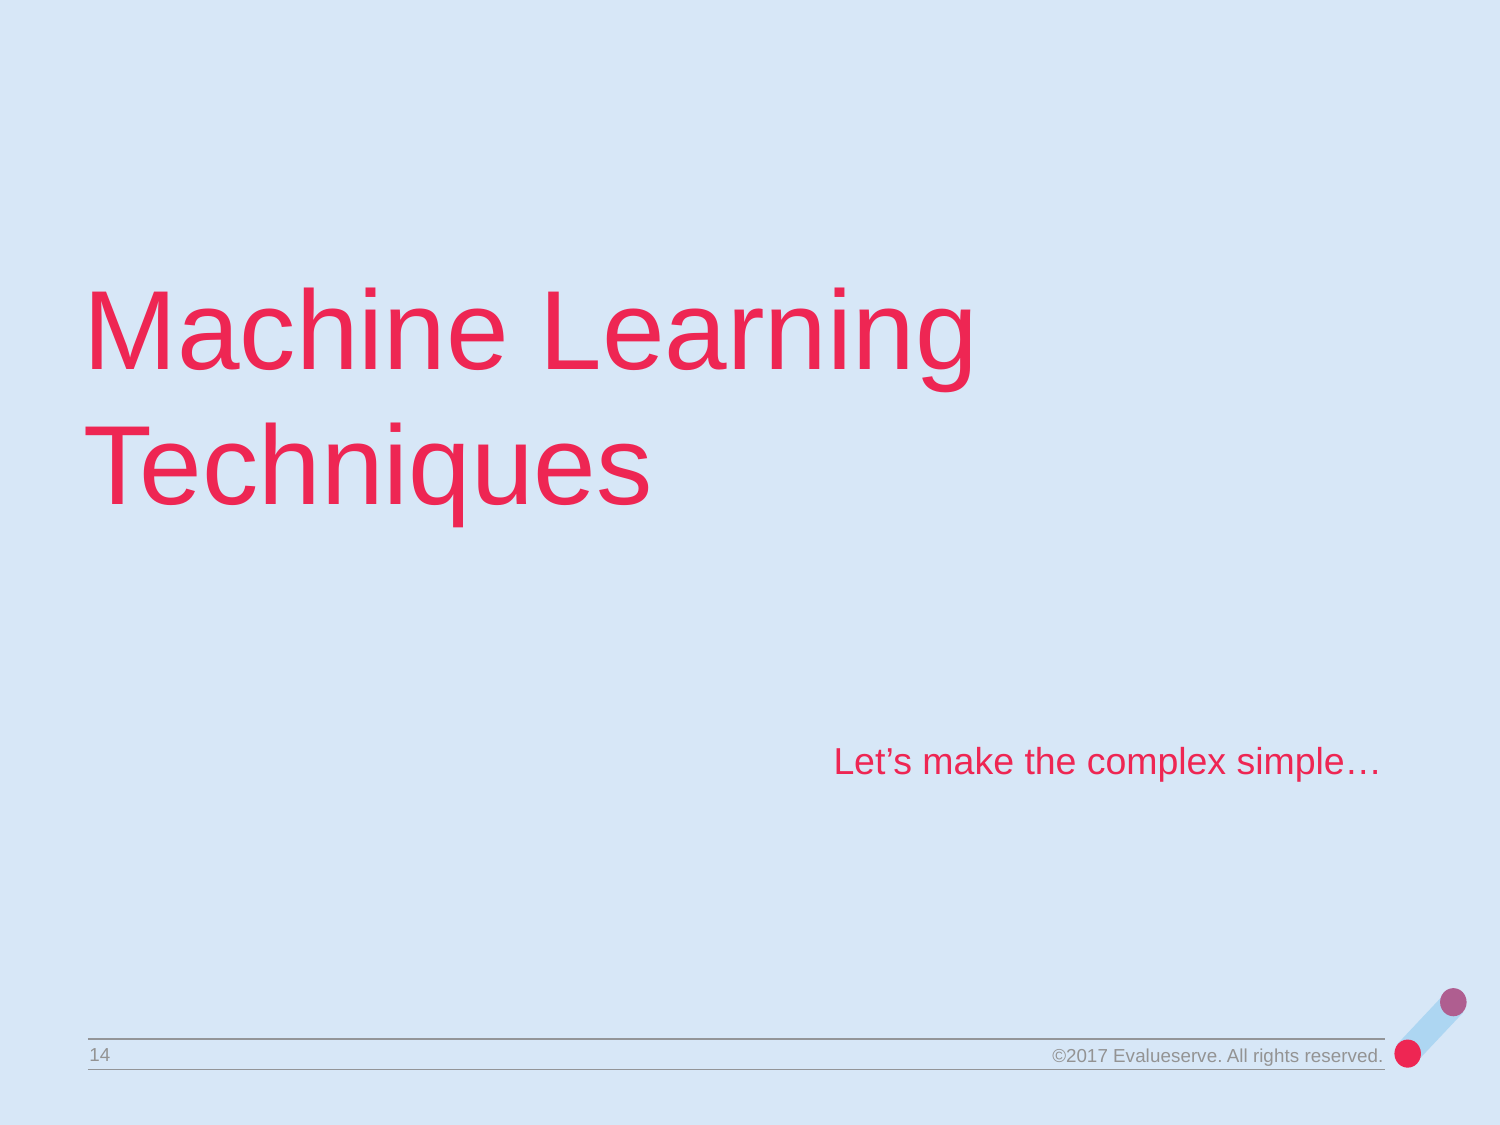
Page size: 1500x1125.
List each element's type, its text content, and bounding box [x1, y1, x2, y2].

slide_number 14 [89, 1039, 311, 1069]
footer ©2017 Evalueserve. All rights reserved. [908, 1041, 1384, 1069]
text_box Machine Learning Techniques Let’s make the complex simple… [68, 249, 1432, 805]
